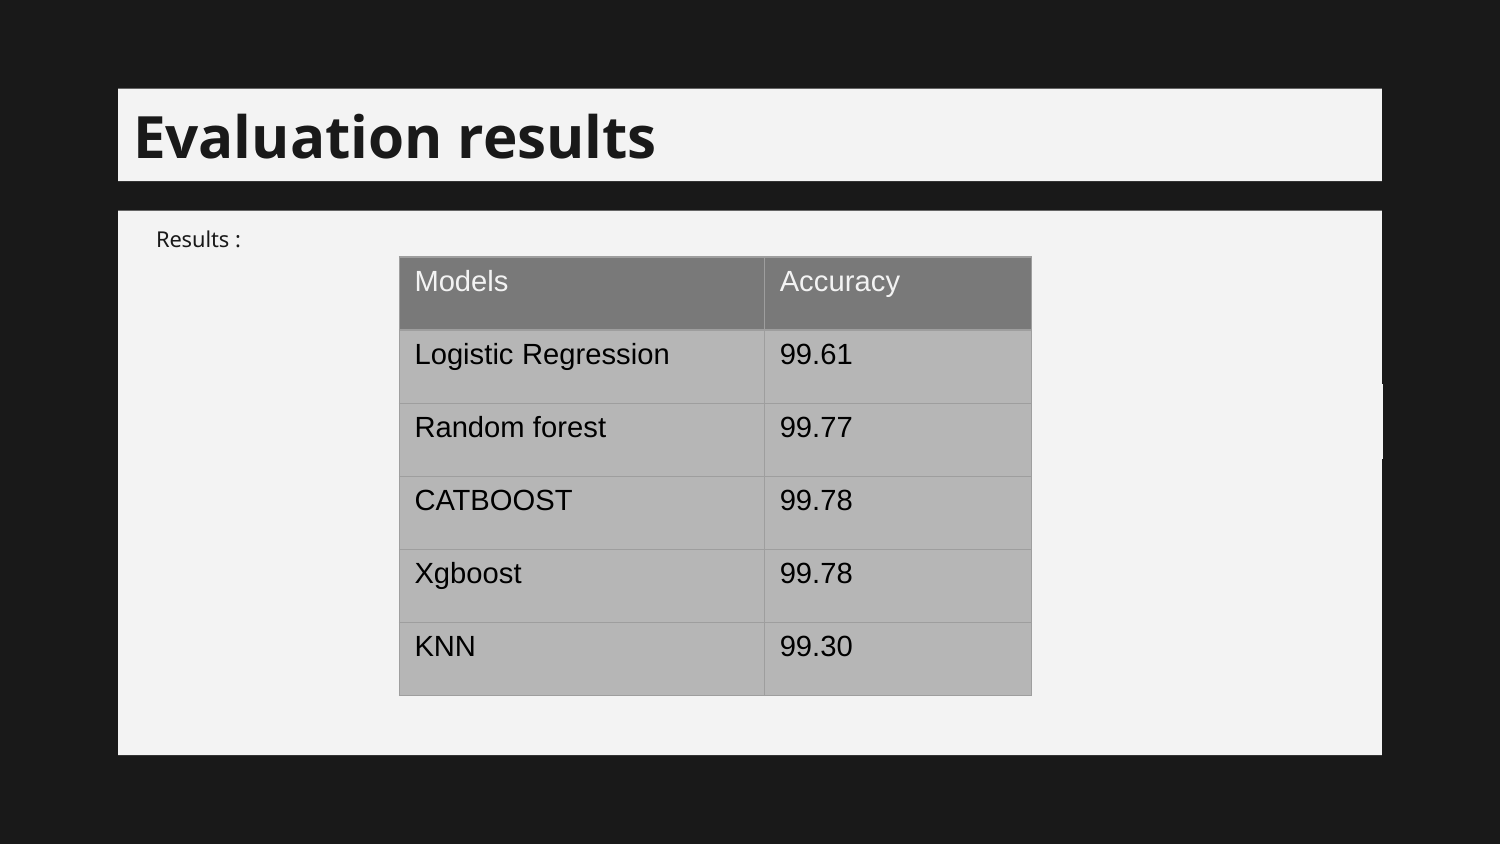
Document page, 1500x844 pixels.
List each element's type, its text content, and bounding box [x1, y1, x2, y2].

table_cell 99.78 [765, 550, 1031, 622]
picture [117, 384, 1383, 460]
table_cell 99.77 [765, 467, 1031, 476]
table_cell 99.61 [765, 331, 1031, 383]
table_cell 99.78 [765, 477, 1031, 549]
list Results : [118, 210, 1382, 384]
table_cell Random forest [400, 467, 764, 476]
table_cell 99.30 [765, 623, 1031, 695]
list Results : [118, 466, 1382, 756]
table_cell KNN [400, 623, 764, 695]
table_cell CATBOOST [400, 477, 764, 549]
title Evaluation results [118, 88, 1382, 182]
table_header Accuracy [765, 258, 1031, 329]
table_header Models [400, 258, 764, 329]
table_cell Xgboost [400, 550, 764, 622]
table_cell Logistic Regression [400, 331, 764, 383]
